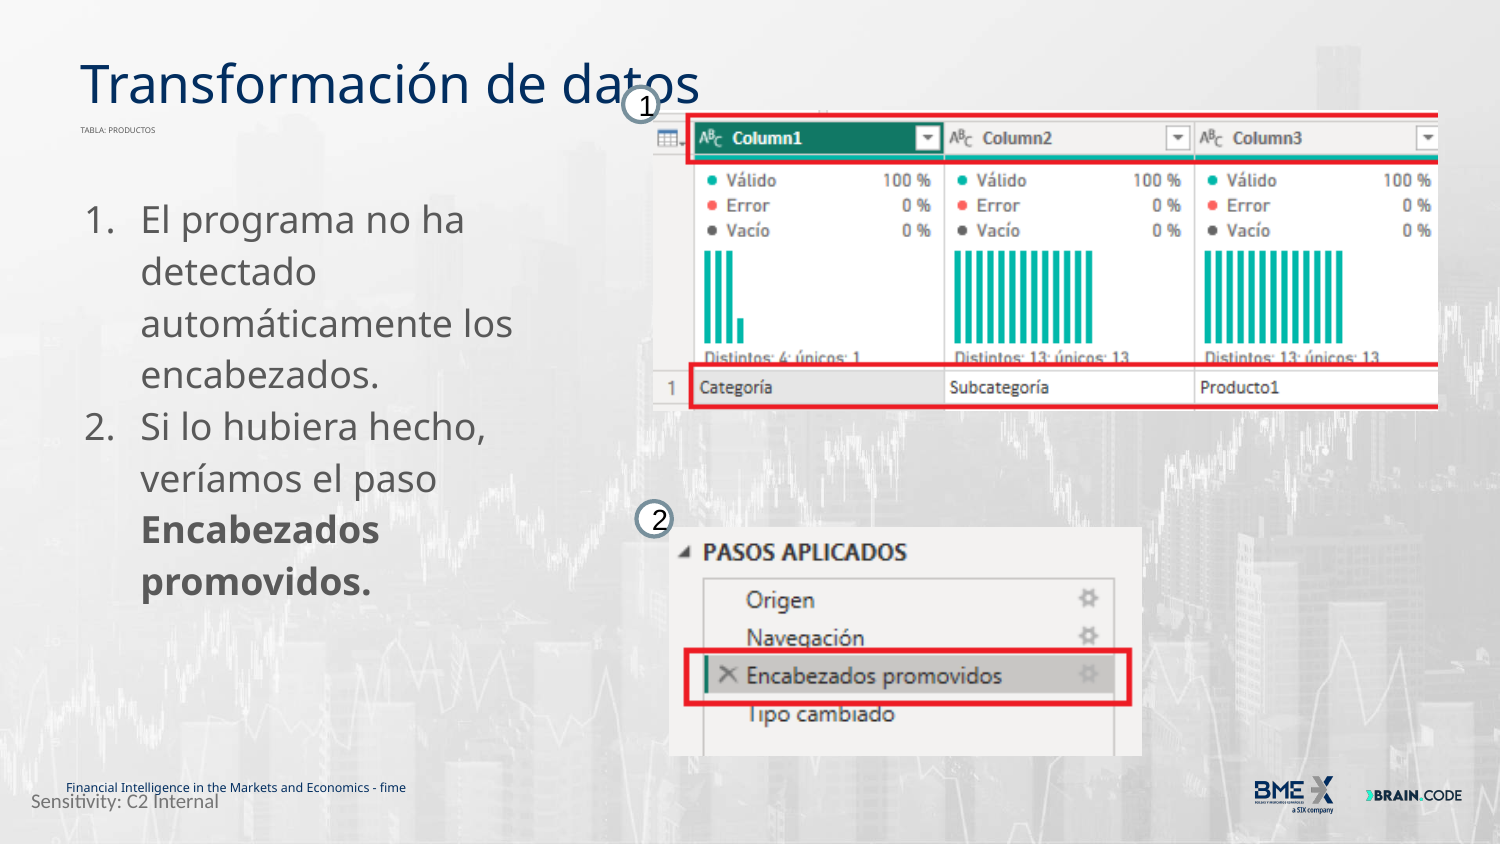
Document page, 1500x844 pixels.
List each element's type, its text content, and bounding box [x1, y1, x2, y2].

picture [0, 0, 1500, 844]
title TABLA: PRODUCTOS [65, 110, 651, 151]
title Transformación de datos [65, 35, 1274, 110]
text_box 2 [634, 499, 674, 539]
list El programa no ha detectado automáticamente los encabezados. Si lo hubiera hecho, veríamos el paso Encabezados promovidos. [50, 174, 579, 735]
text_box 1 [621, 84, 661, 110]
